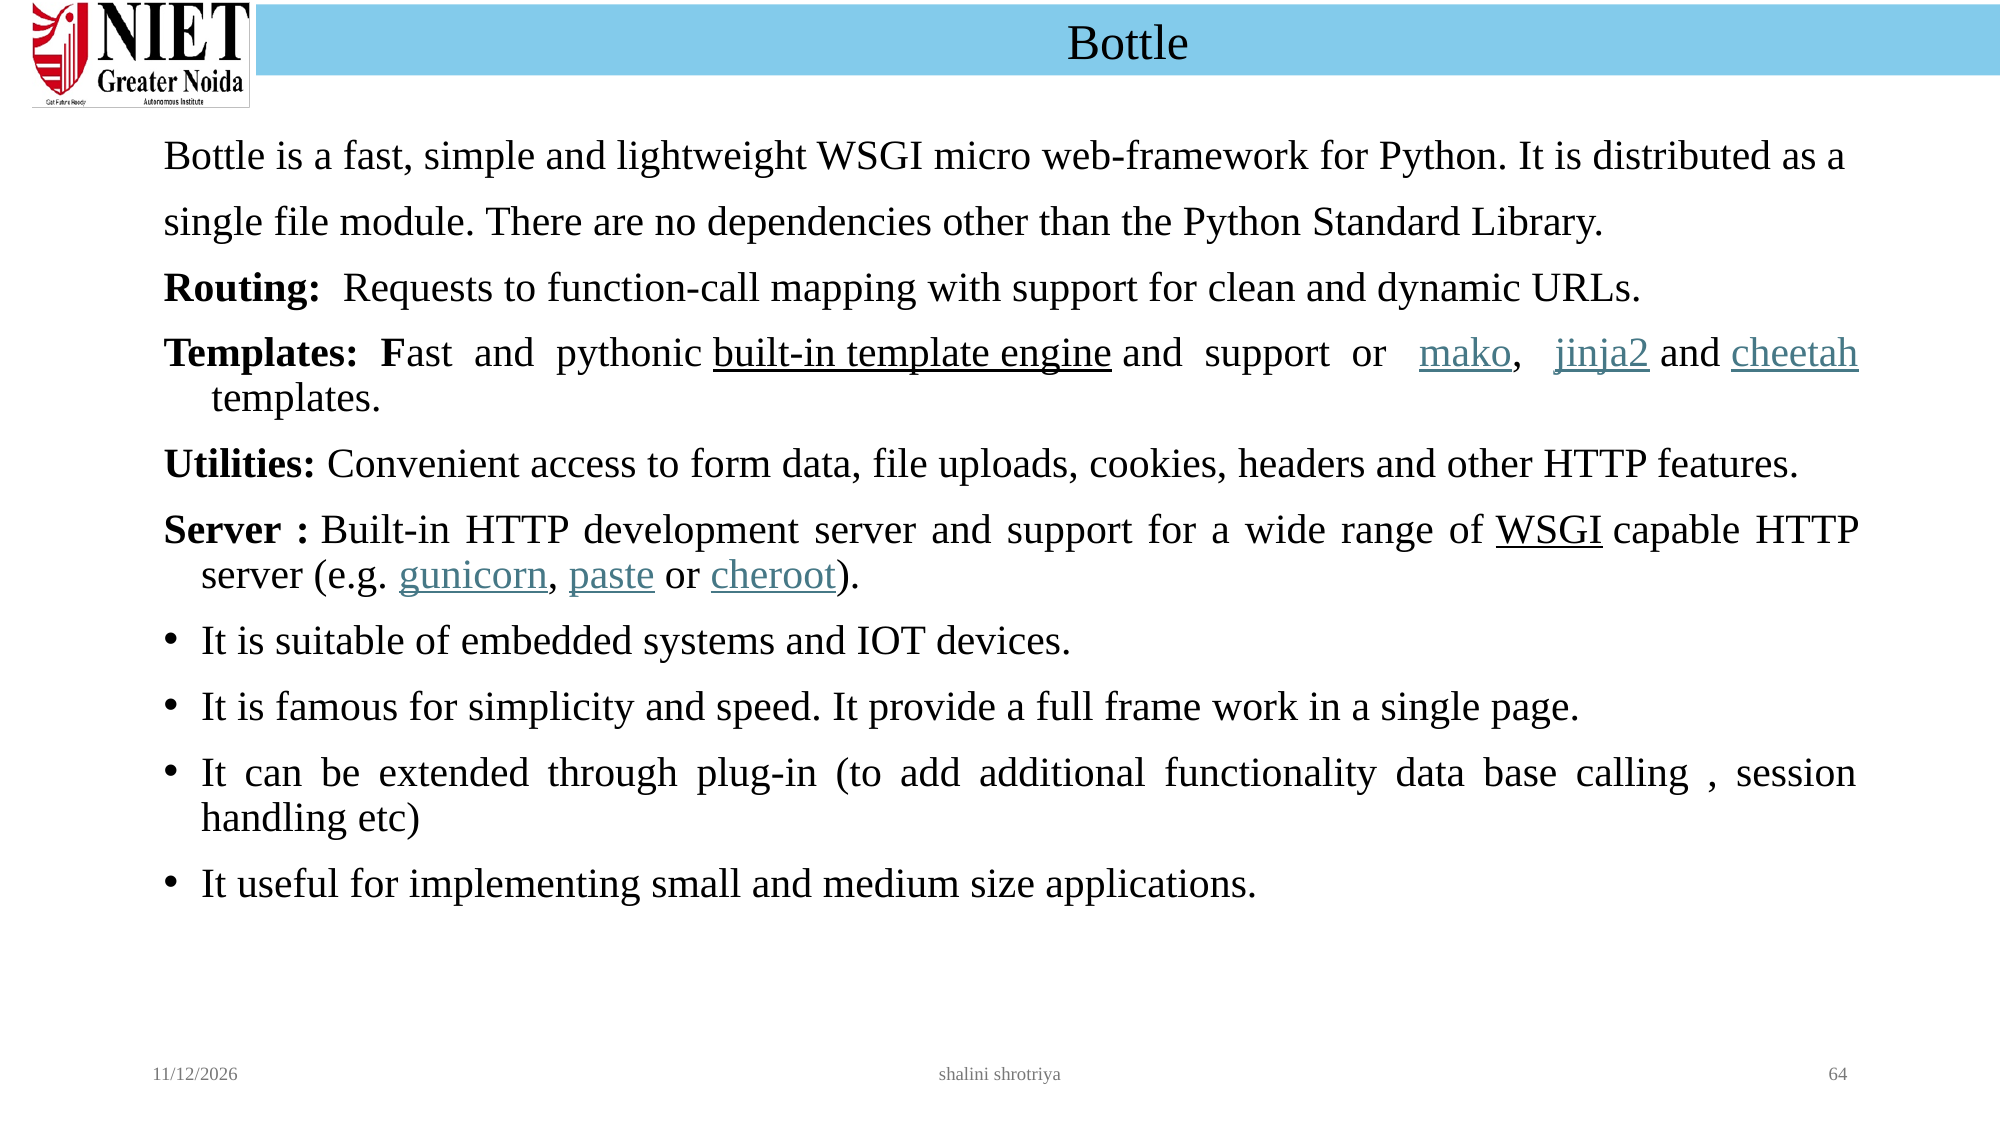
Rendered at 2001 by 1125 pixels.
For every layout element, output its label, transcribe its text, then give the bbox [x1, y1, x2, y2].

picture [30, 0, 251, 109]
slide_number 64 [1412, 1042, 1863, 1103]
text_box Bottle [256, 4, 2000, 76]
footer shalini shrotriya [662, 1042, 1338, 1103]
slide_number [137, 1042, 588, 1103]
list Bottle is a fast, simple and lightweight WSGI micro web-framework for Python. It is distributed as a single file module. There are no dependencies other than the Python Standard Library. Routing: Requests to function-call mapping with support for clean and dynamic URLs. Templates: Fast and pythonic built-in template engine and support or mako, jinja2 and cheetah templates. Utilities: Convenient access to form data, file uploads, cookies, headers and other HTTP features. Server : Built-in HTTP development server and support for a wide range of WSGI capable HTTP server (e.g. gunicorn, paste or cheroot). It is suitable of embedded systems and IOT devices. It is famous for simplicity and speed. It provide a full frame work in a single page. It can be extended through plug-in (to add additional functionality data base calling , session handling etc) It useful for implementing small and medium size applications. [148, 125, 1874, 982]
